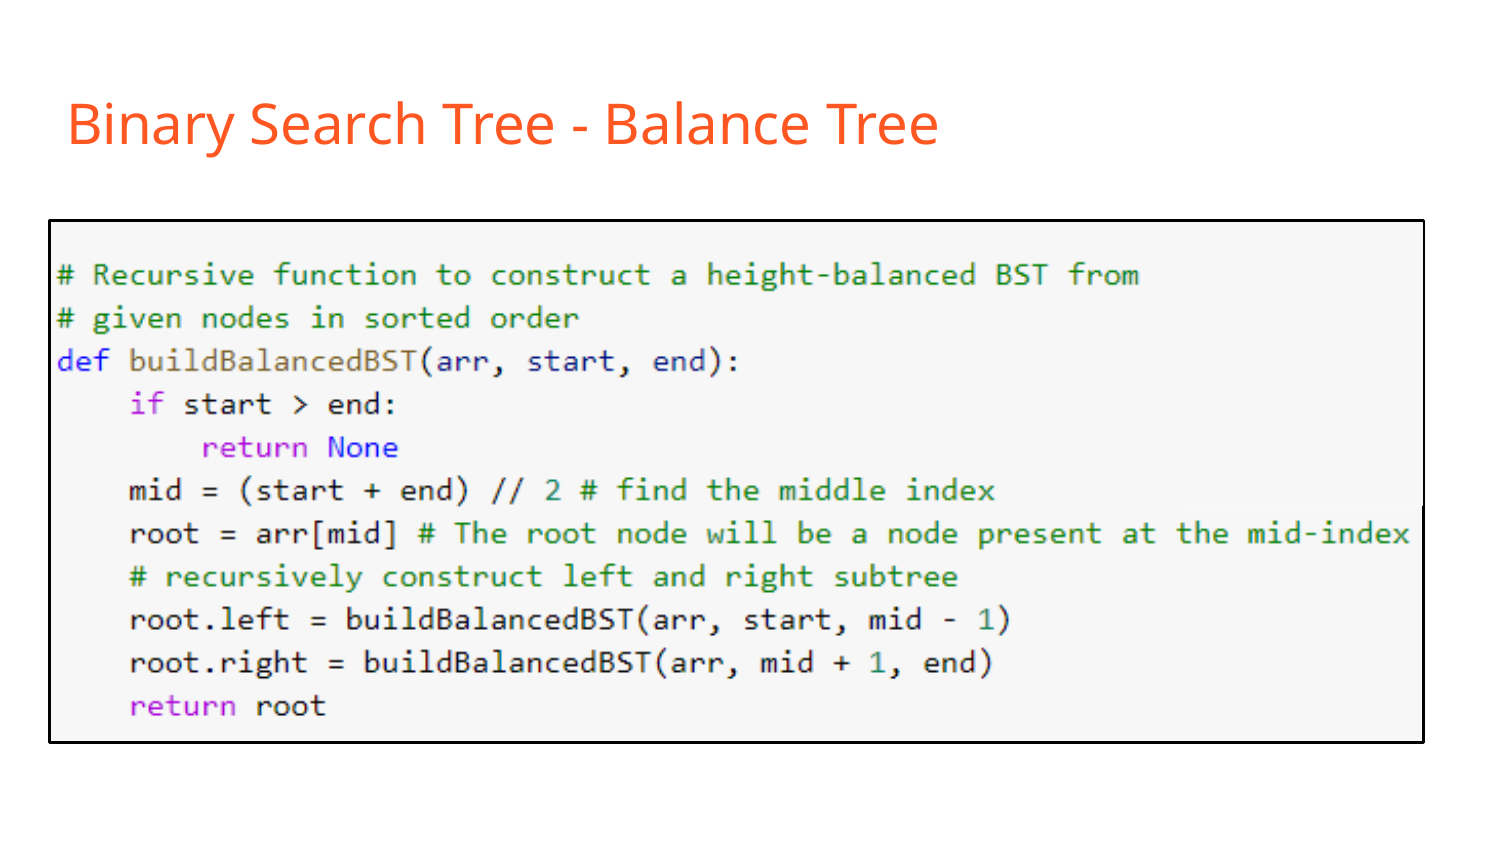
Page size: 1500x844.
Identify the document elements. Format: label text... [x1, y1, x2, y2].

title Binary Search Tree - Balance Tree [51, 72, 1449, 167]
picture [50, 222, 1423, 742]
